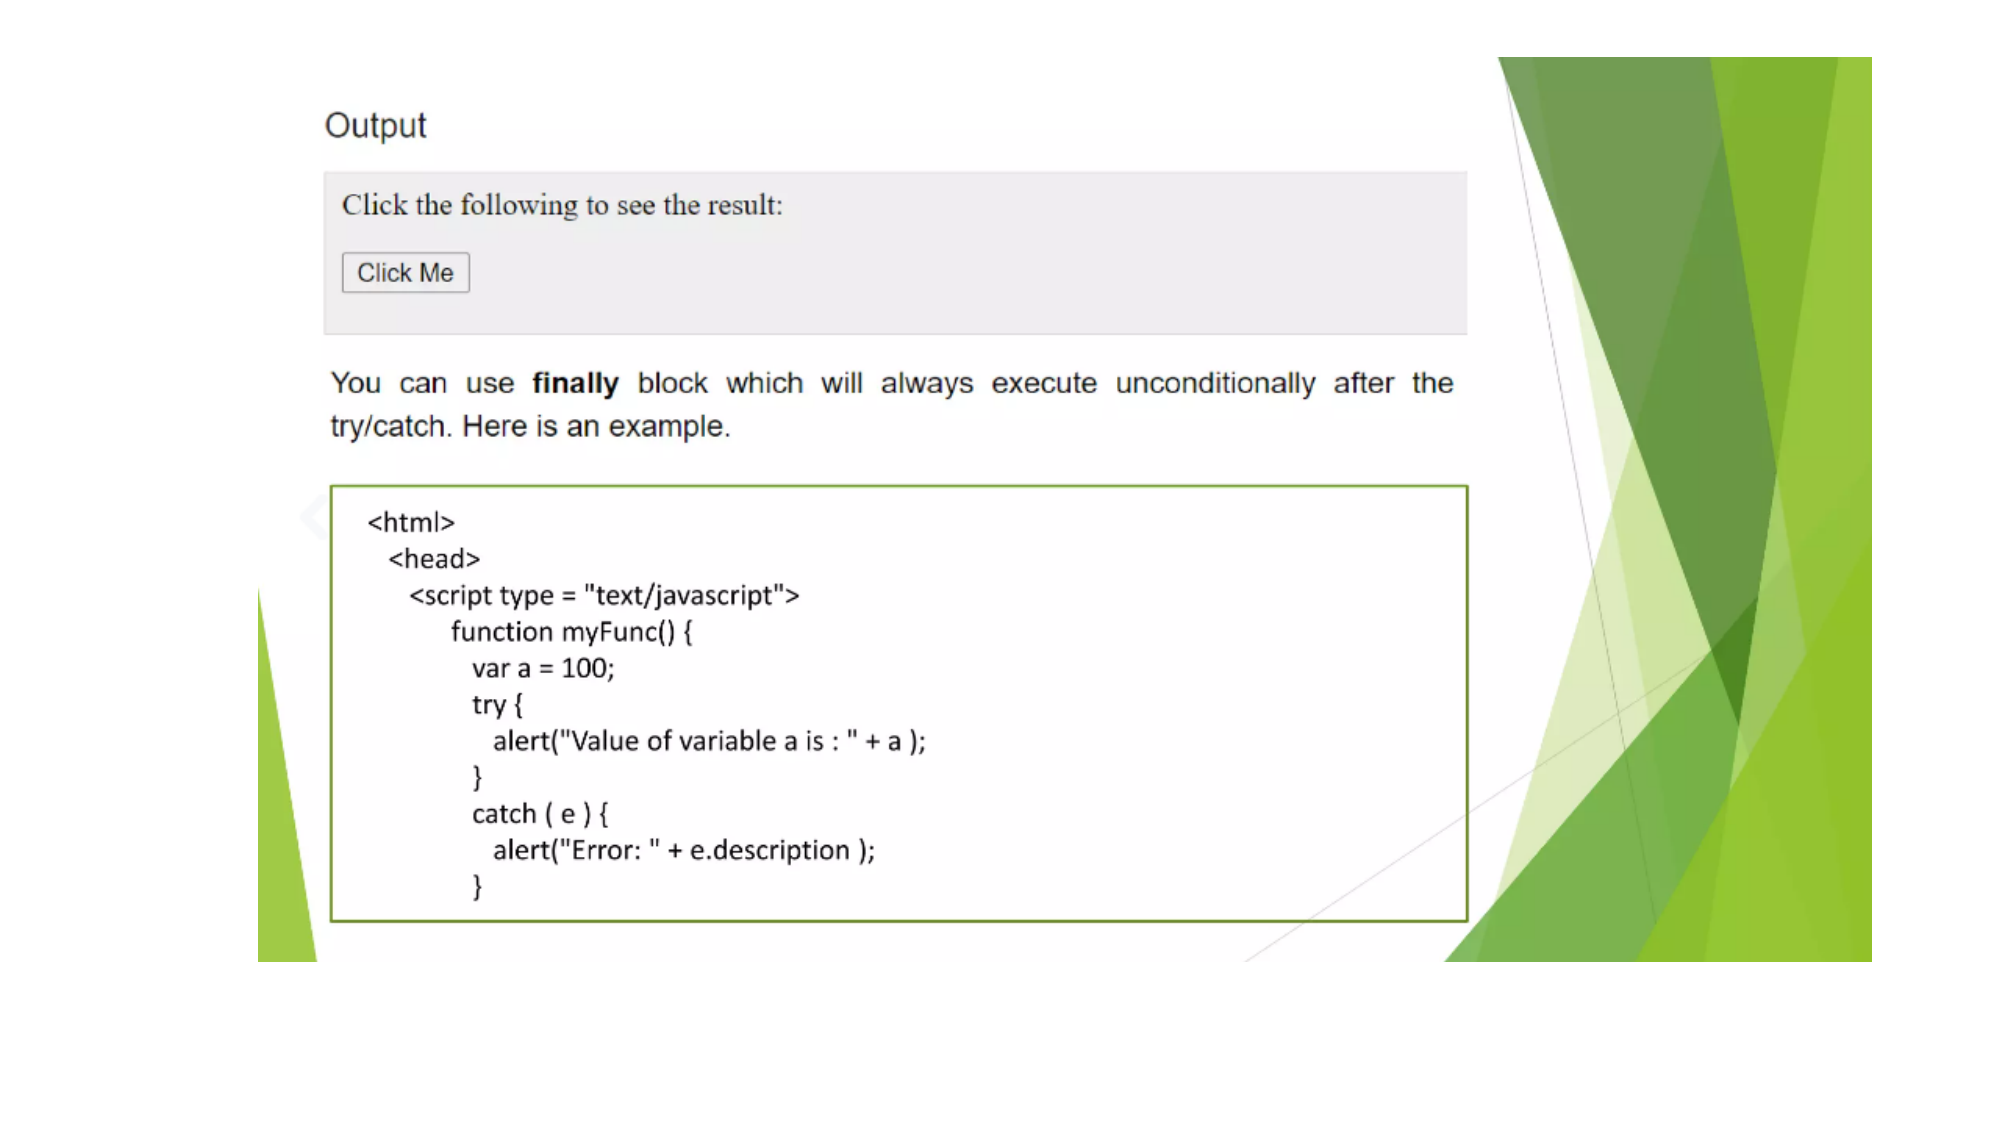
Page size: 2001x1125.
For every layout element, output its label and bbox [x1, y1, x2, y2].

picture [242, 56, 1872, 962]
